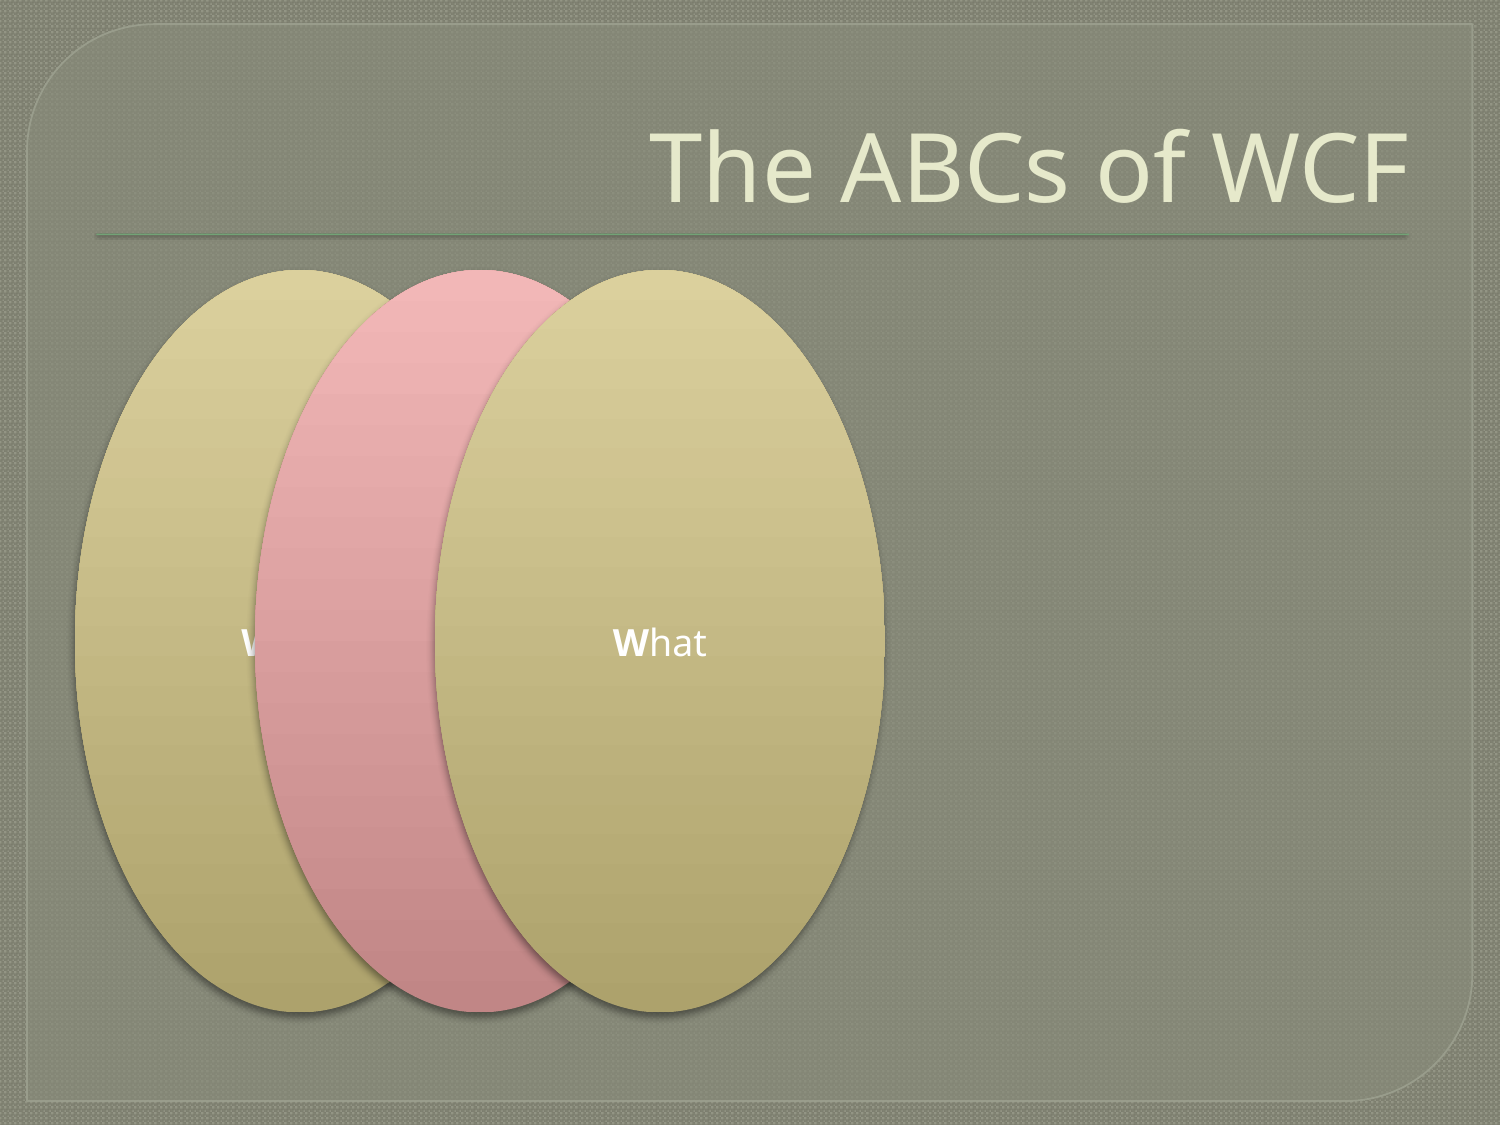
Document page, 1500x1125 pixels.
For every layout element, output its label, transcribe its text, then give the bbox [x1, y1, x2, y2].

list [74, 269, 1426, 1013]
title The ABCs of WCF [75, 41, 1425, 230]
